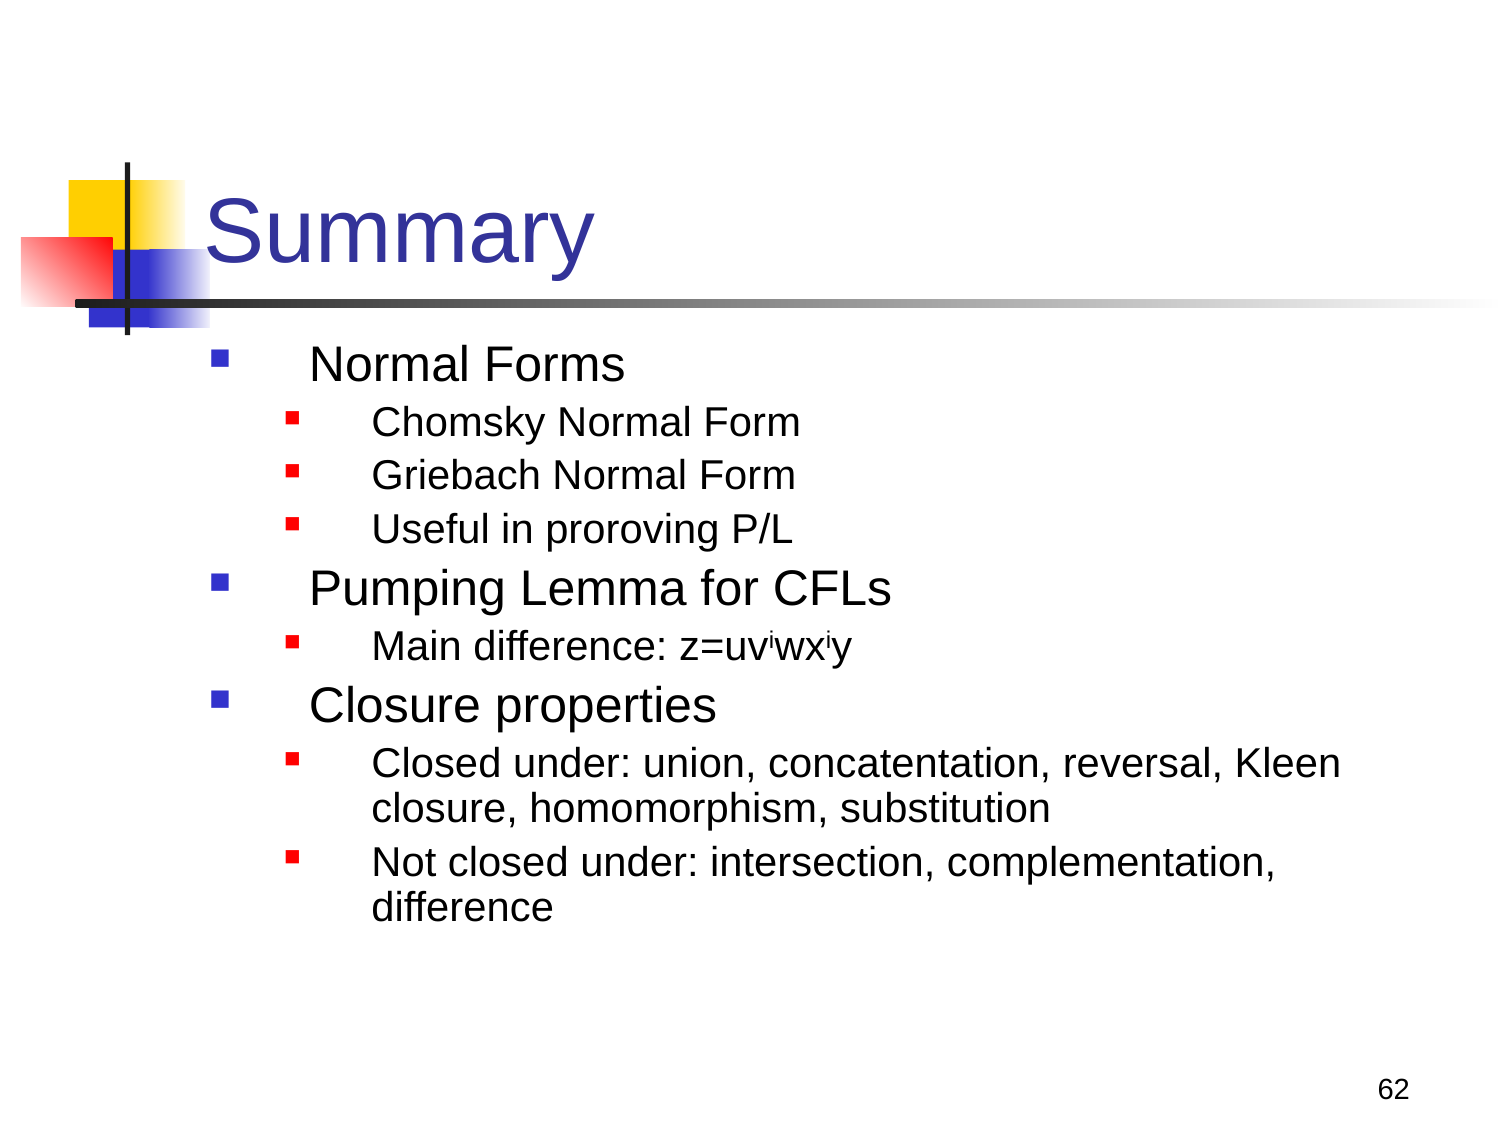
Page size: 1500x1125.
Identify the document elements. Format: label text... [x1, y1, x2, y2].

list Normal Forms Chomsky Normal Form Griebach Normal Form Useful in proroving P/L Pumping Lemma for CFLs Main difference: z=uviwxiy Closure properties Closed under: union, concatentation, reversal, Kleen closure, homomorphism, substitution Not closed under: intersection, complementation, difference [193, 330, 1470, 1007]
slide_number 62 [1112, 1037, 1426, 1113]
title Summary [188, 101, 1468, 289]
